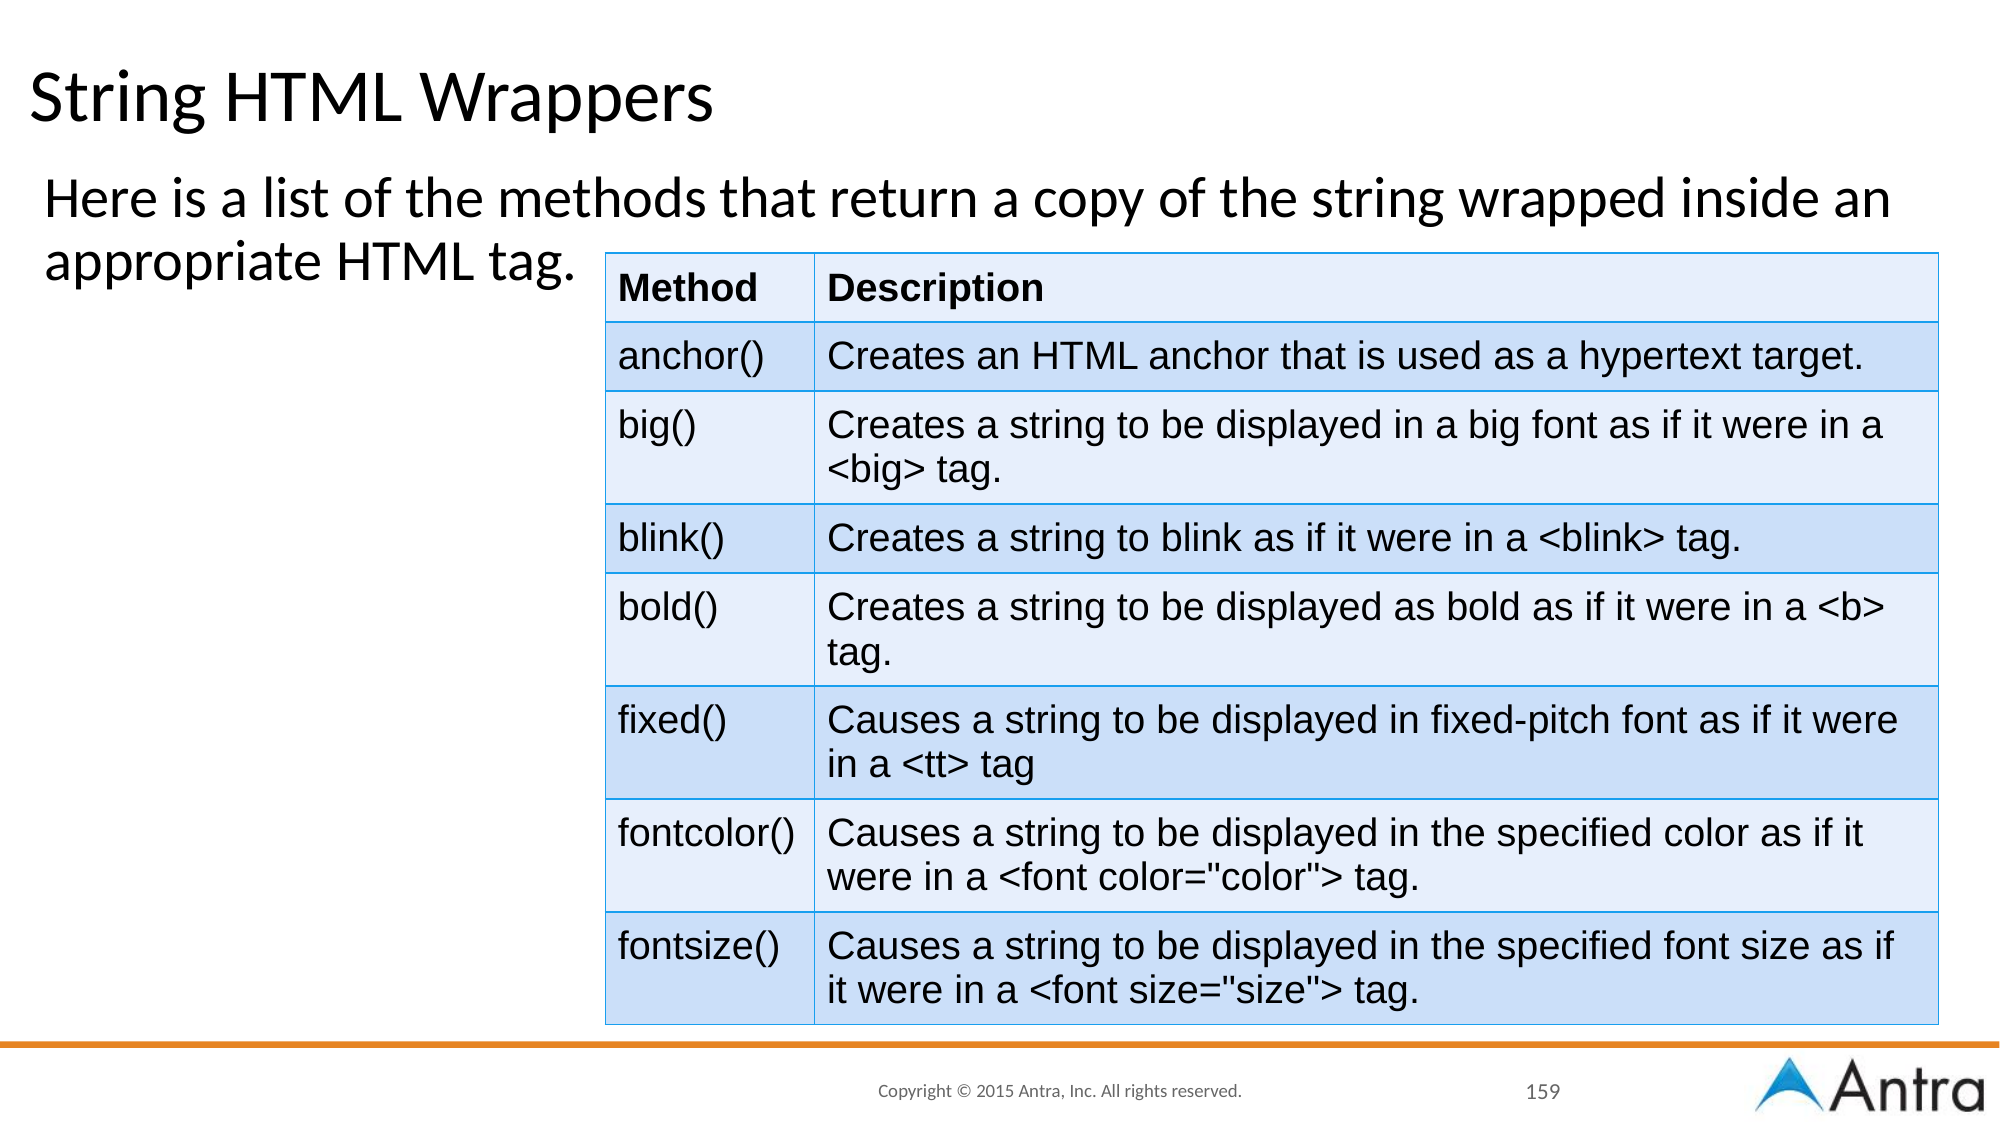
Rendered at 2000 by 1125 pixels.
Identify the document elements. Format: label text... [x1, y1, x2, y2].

table_cell fontsize() [606, 913, 814, 1024]
table_cell Causes a string to be displayed in the specified color as if it were in a <font color="color"> tag. [815, 800, 1938, 911]
table_cell bold() [606, 574, 814, 685]
title String HTML Wrappers [29, 30, 1855, 136]
table_header Description [815, 254, 1938, 321]
table_cell fontcolor() [606, 800, 814, 911]
table_cell Causes a string to be displayed in the specified font size as if it were in a <font size="size"> tag. [815, 913, 1938, 1024]
table_header Method [606, 254, 814, 321]
table_cell Creates a string to blink as if it were in a <blink> tag. [815, 505, 1938, 572]
table_cell Creates a string to be displayed as bold as if it were in a <b> tag. [815, 574, 1938, 685]
table_cell Causes a string to be displayed in fixed-pitch font as if it were in a <tt> tag [815, 687, 1938, 798]
table_cell anchor() [606, 323, 814, 390]
picture [1744, 1048, 1994, 1122]
table_cell Creates an HTML anchor that is used as a hypertext target. [815, 323, 1938, 390]
table_cell fixed() [606, 687, 814, 798]
table_cell big() [606, 392, 814, 503]
list Here is a list of the methods that return a copy of the string wrapped inside an appropriate HTML tag. [44, 167, 1939, 818]
table_cell Creates a string to be displayed in a big font as if it were in a <big> tag. [815, 392, 1938, 503]
slide_number ‹#› [1498, 1075, 1561, 1106]
table_cell blink() [606, 505, 814, 572]
